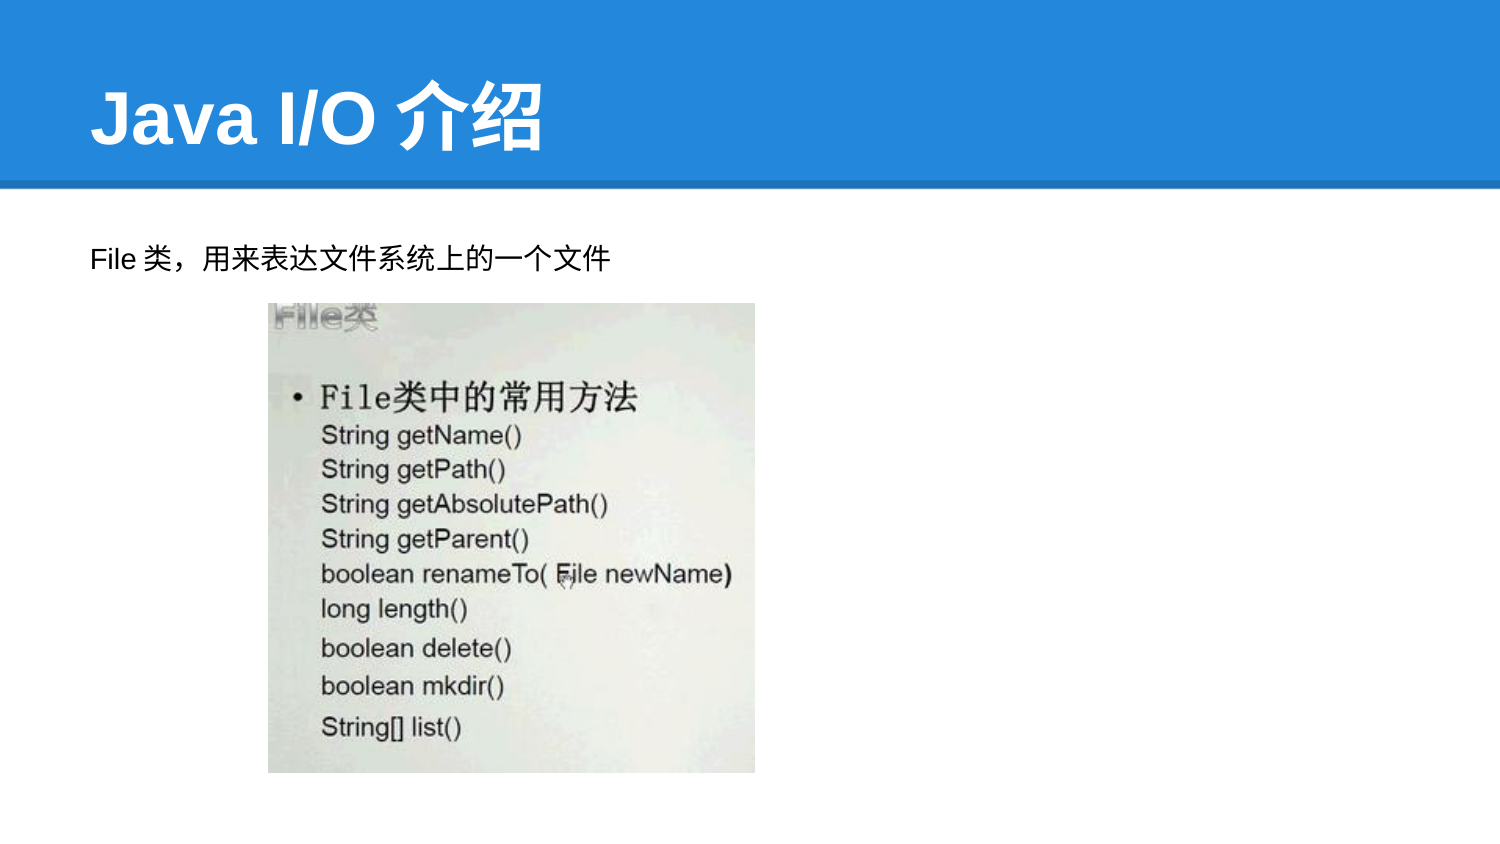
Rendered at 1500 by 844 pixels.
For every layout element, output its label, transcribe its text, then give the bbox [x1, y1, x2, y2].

picture [268, 303, 755, 773]
text_box File类，用来表达文件系统上的一个文件 [74, 232, 1257, 283]
title Java I/O介绍 [75, 33, 1425, 175]
